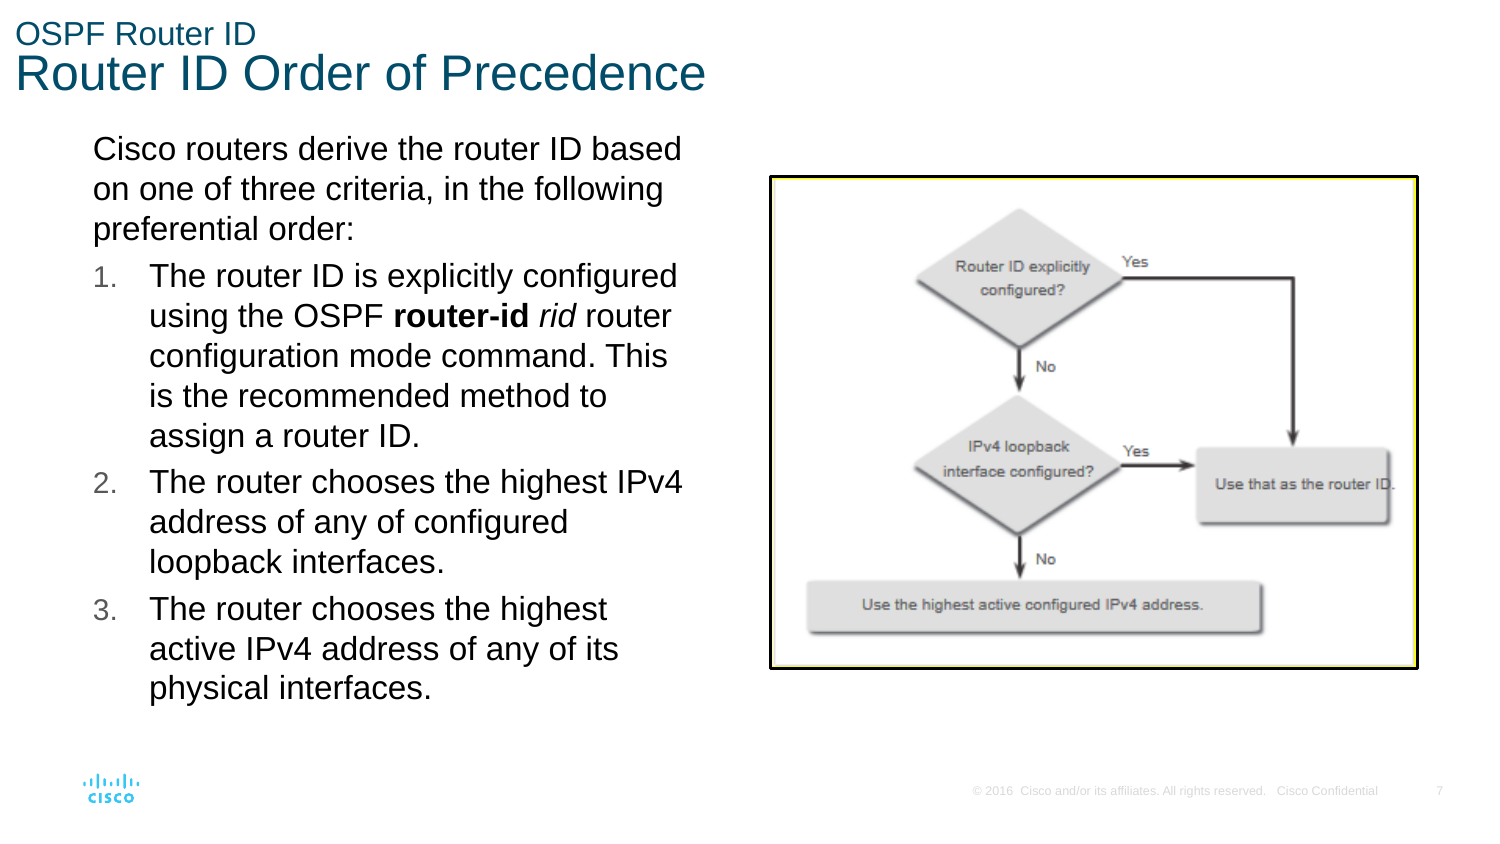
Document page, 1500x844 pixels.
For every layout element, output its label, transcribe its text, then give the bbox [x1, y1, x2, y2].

picture [771, 177, 1416, 668]
title OSPF Router ID Router ID Order of Precedence [0, 0, 1369, 121]
list Cisco routers derive the router ID based on one of three criteria, in the following preferential order: The router ID is explicitly configured using the OSPF router-id rid router configuration mode command. This is the recommended method to assign a router ID. The router chooses the highest IPv4 address of any of configured loopback interfaces. The router chooses the highest active IPv4 address of any of its physical interfaces. [77, 120, 706, 726]
